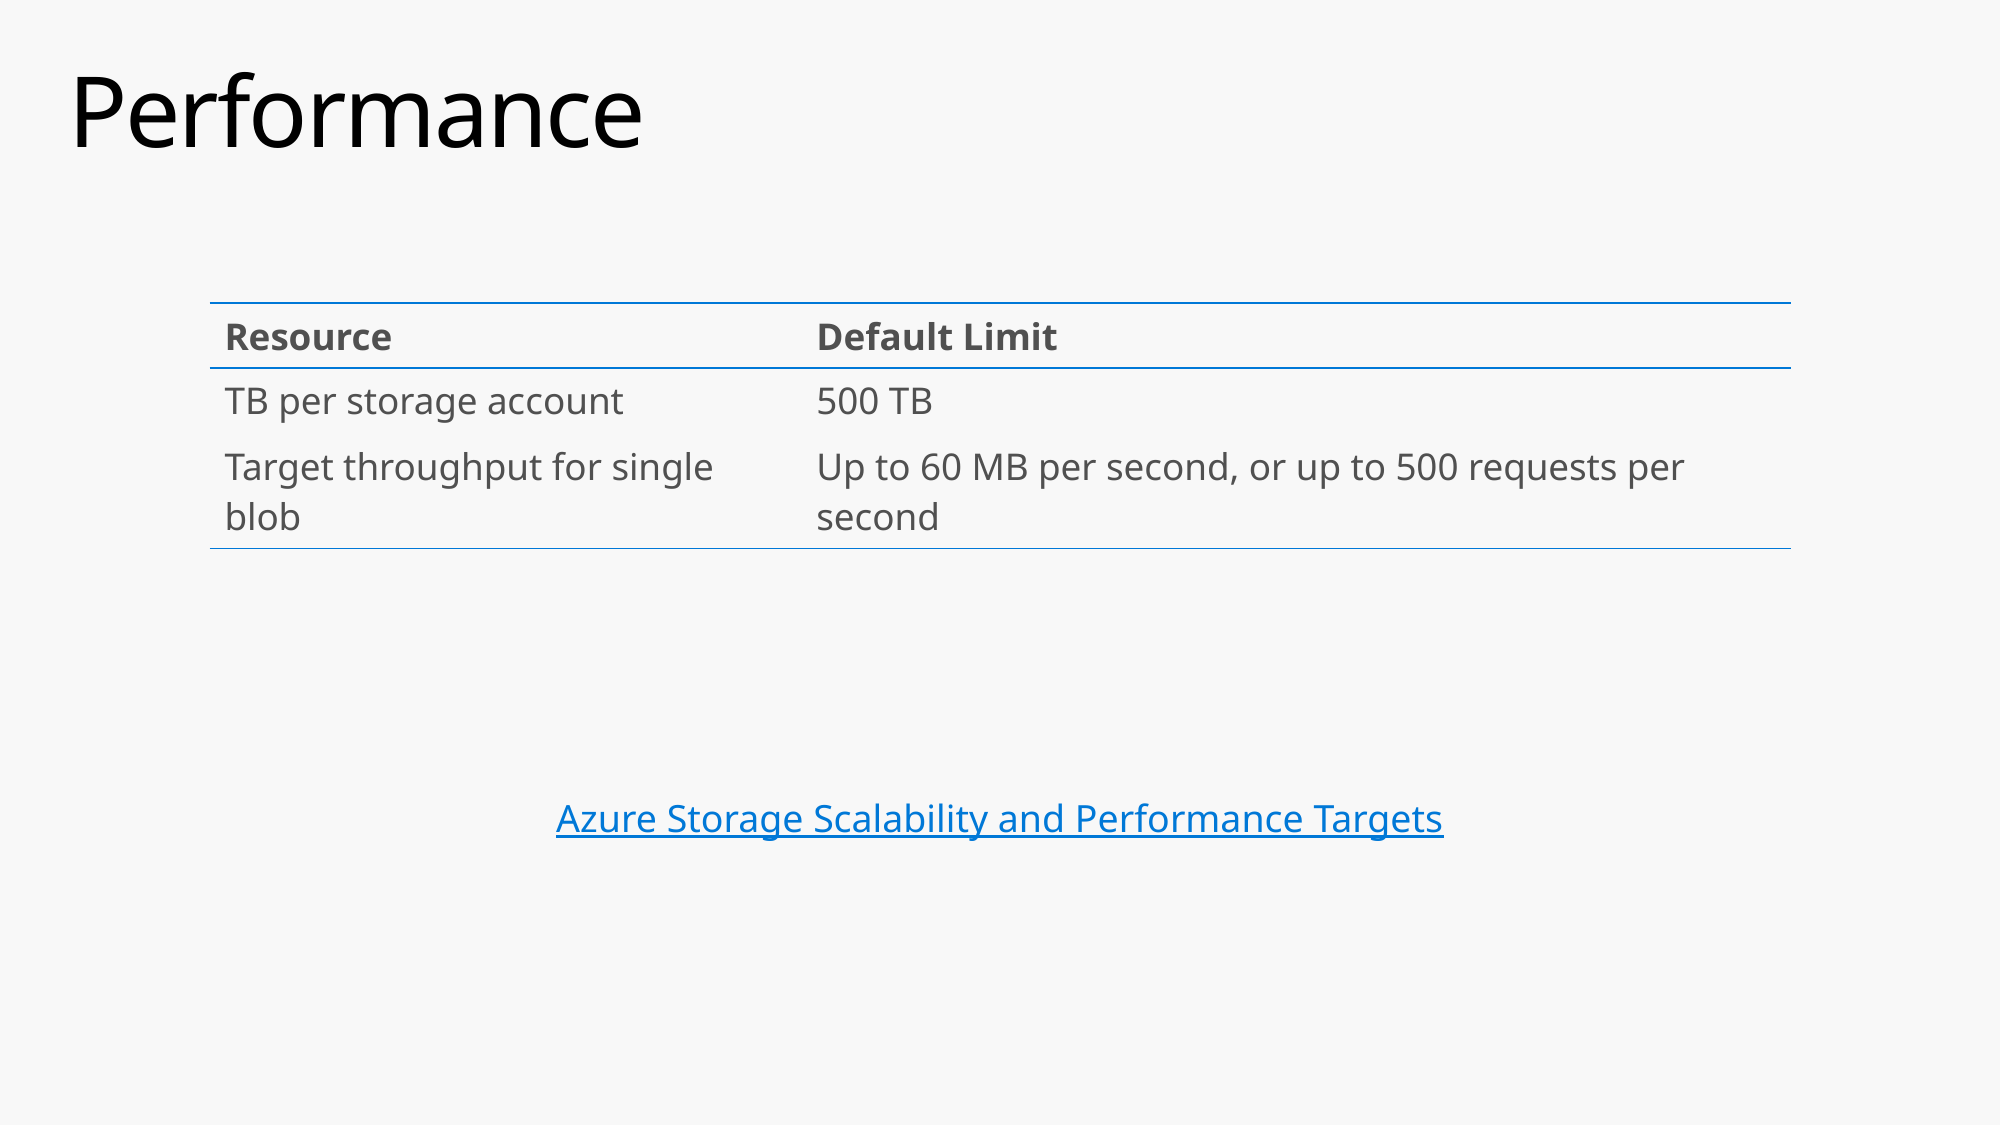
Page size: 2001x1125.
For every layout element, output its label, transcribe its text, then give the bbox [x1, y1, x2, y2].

text_box Azure Storage Scalability and Performance Targets [541, 787, 1459, 854]
table_cell 500 TB [801, 369, 1791, 433]
title Performance [44, 47, 1957, 196]
table_header Resource [210, 304, 801, 367]
table_cell Target throughput for single blob [210, 433, 801, 548]
table_cell TB per storage account [210, 369, 801, 433]
table_header Default Limit [801, 304, 1791, 367]
table_cell Up to 60 MB per second, or up to 500 requests per second [801, 433, 1791, 548]
